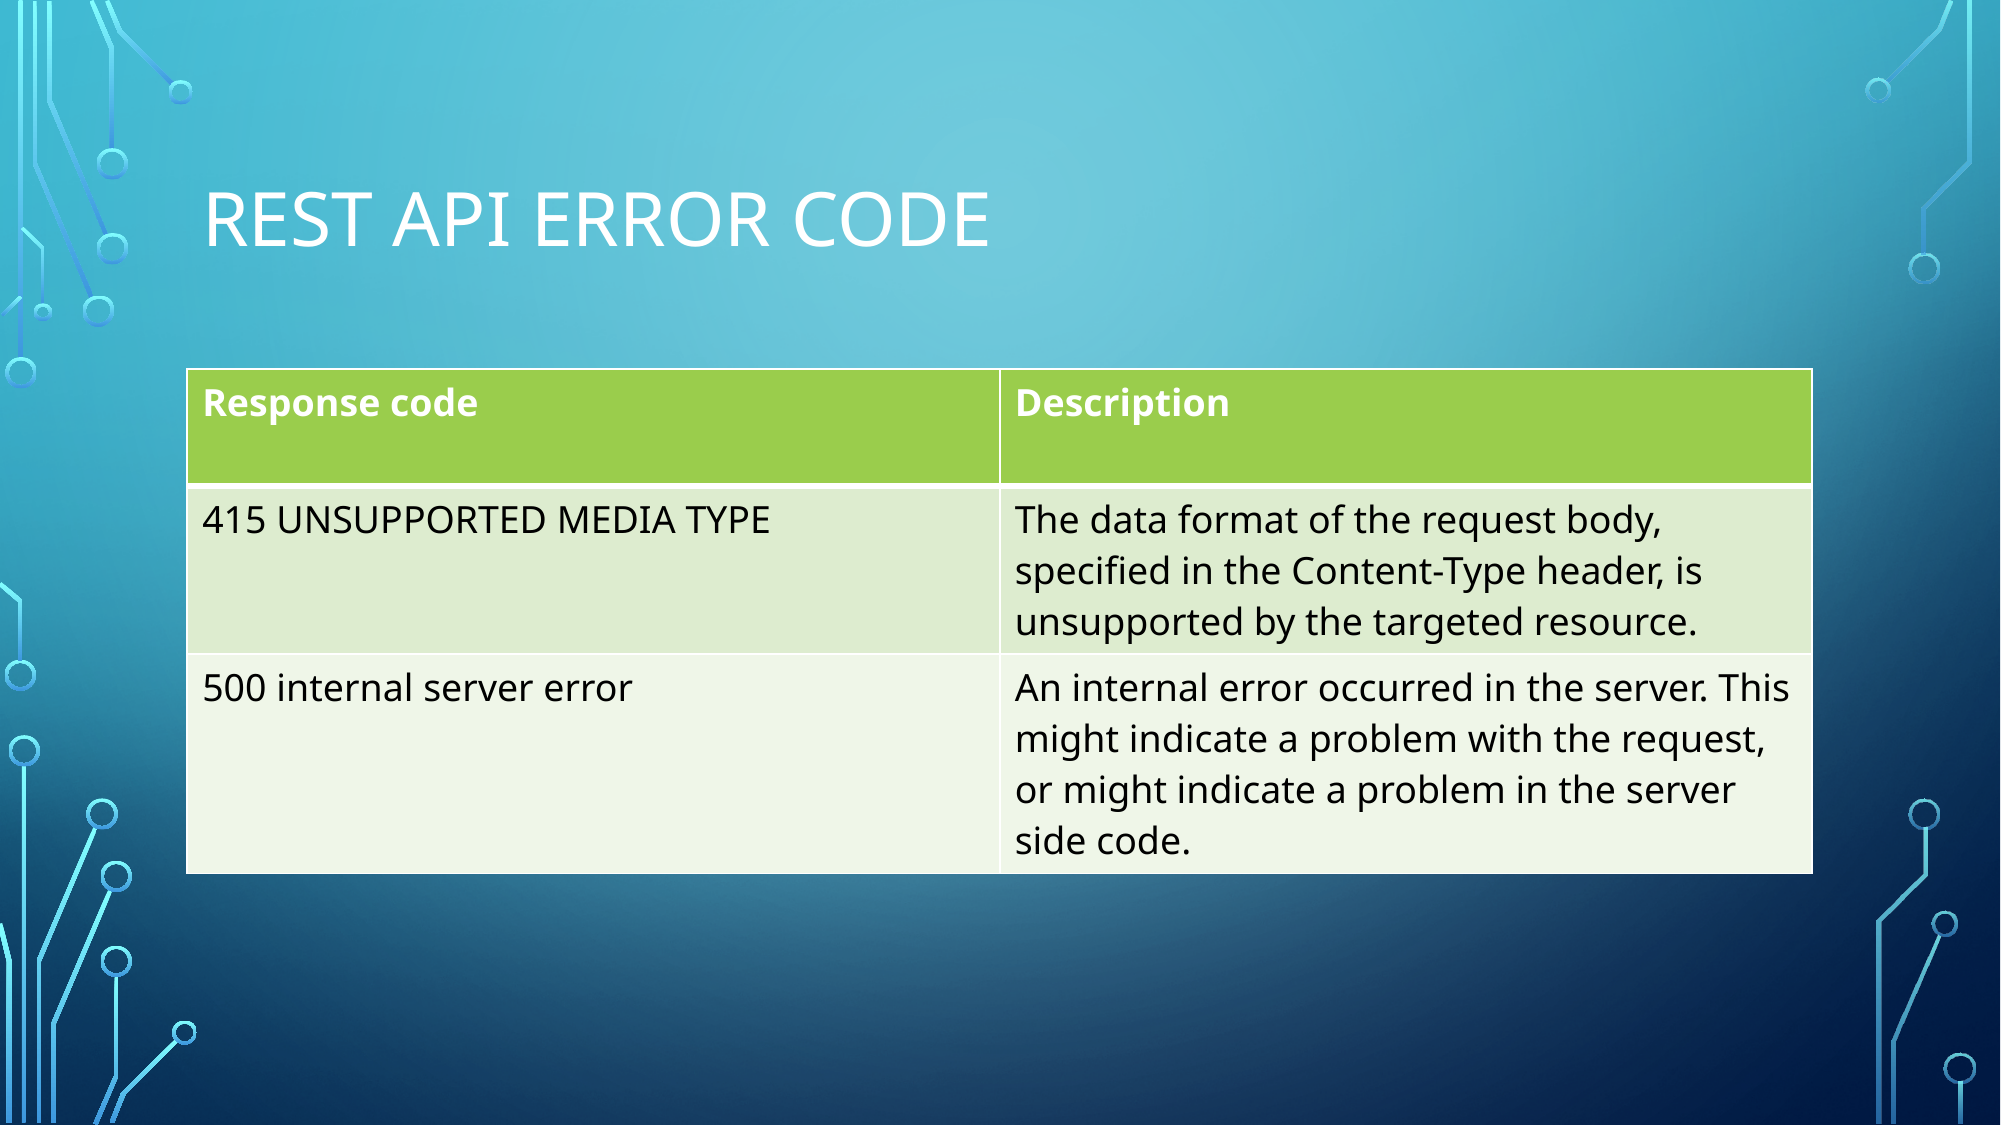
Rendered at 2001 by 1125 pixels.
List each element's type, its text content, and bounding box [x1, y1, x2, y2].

table_cell An internal error occurred in the server. This might indicate a problem with the request, or might indicate a problem in the server side code. [1001, 655, 1811, 873]
table_cell The data format of the request body, specified in the Content-Type header, is unsupported by the targeted resource. [1001, 489, 1811, 653]
table_cell 415 UNSUPPORTED MEDIA TYPE [188, 489, 999, 653]
table_header Description [1001, 370, 1811, 483]
title Rest api Error code [187, 101, 1813, 344]
table_cell 500 internal server error [188, 655, 999, 873]
table_header Response code [188, 370, 999, 483]
